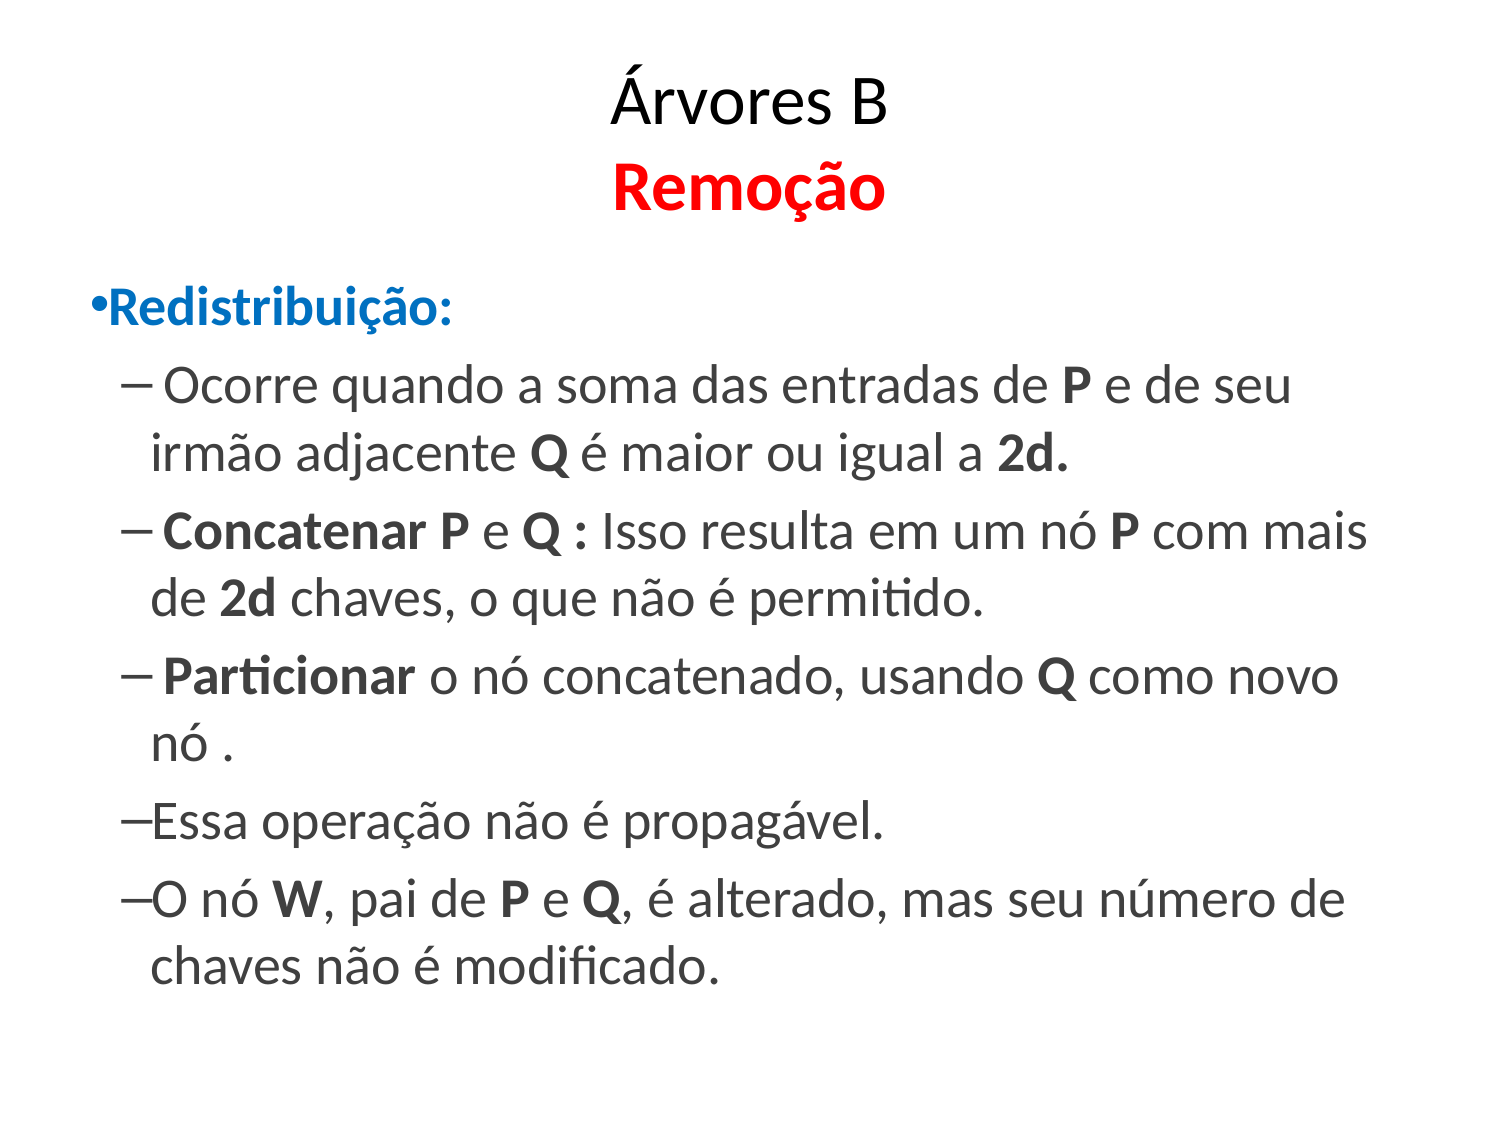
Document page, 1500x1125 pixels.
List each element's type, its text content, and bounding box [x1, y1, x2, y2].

text_box Redistribuição: Ocorre quando a soma das entradas de P e de seu irmão adjacente Q é maior ou igual a 2d. Concatenar P e Q : Isso resulta em um nó P com mais de 2d chaves, o que não é permitido. Particionar o nó concatenado, usando Q como novo nó . Essa operação não é propagável. O nó W, pai de P e Q, é alterado, mas seu número de chaves não é modificado. [74, 262, 1425, 1005]
text_box Árvores B Remoção [74, 45, 1425, 233]
